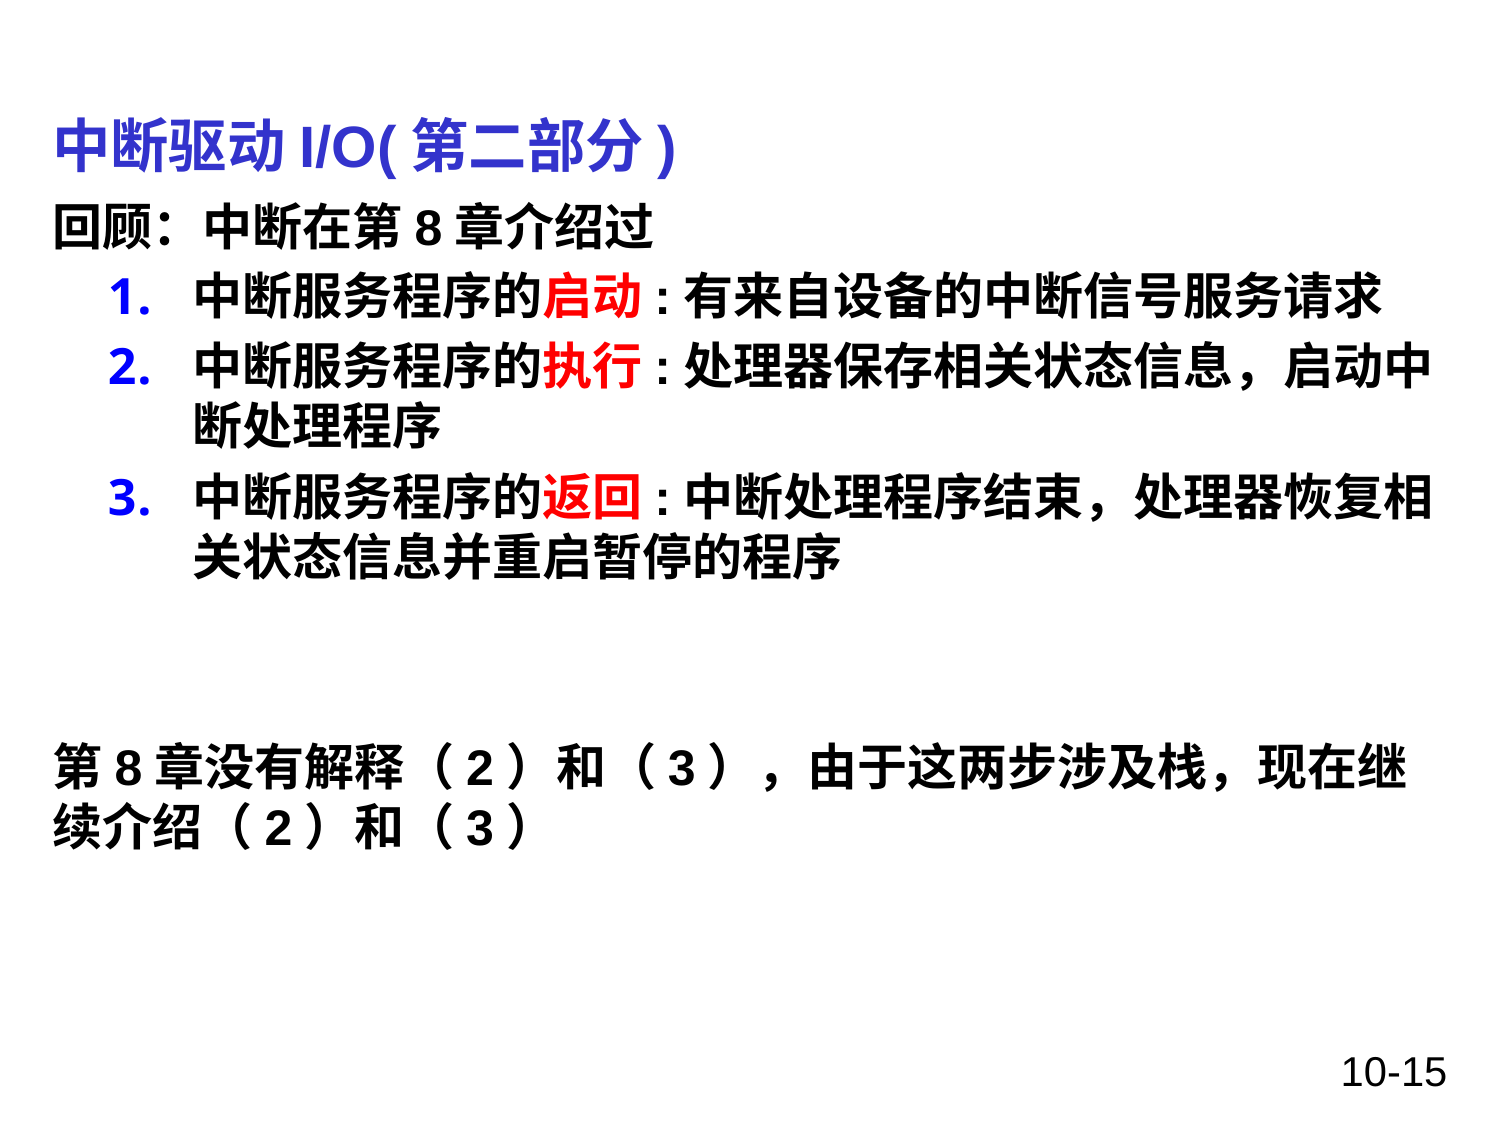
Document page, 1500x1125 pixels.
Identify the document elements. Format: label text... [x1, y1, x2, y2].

title 中断驱动I/O(第二部分) [37, 99, 1463, 187]
list 回顾：中断在第8章介绍过 中断服务程序的启动:有来自设备的中断信号服务请求 中断服务程序的执行:处理器保存相关状态信息，启动中断处理程序 中断服务程序的返回:中断处理程序结束，处理器恢复相关状态信息并重启暂停的程序 第8章没有解释（2）和（3），由于这两步涉及栈，现在继续介绍（2）和（3） [37, 187, 1463, 1101]
